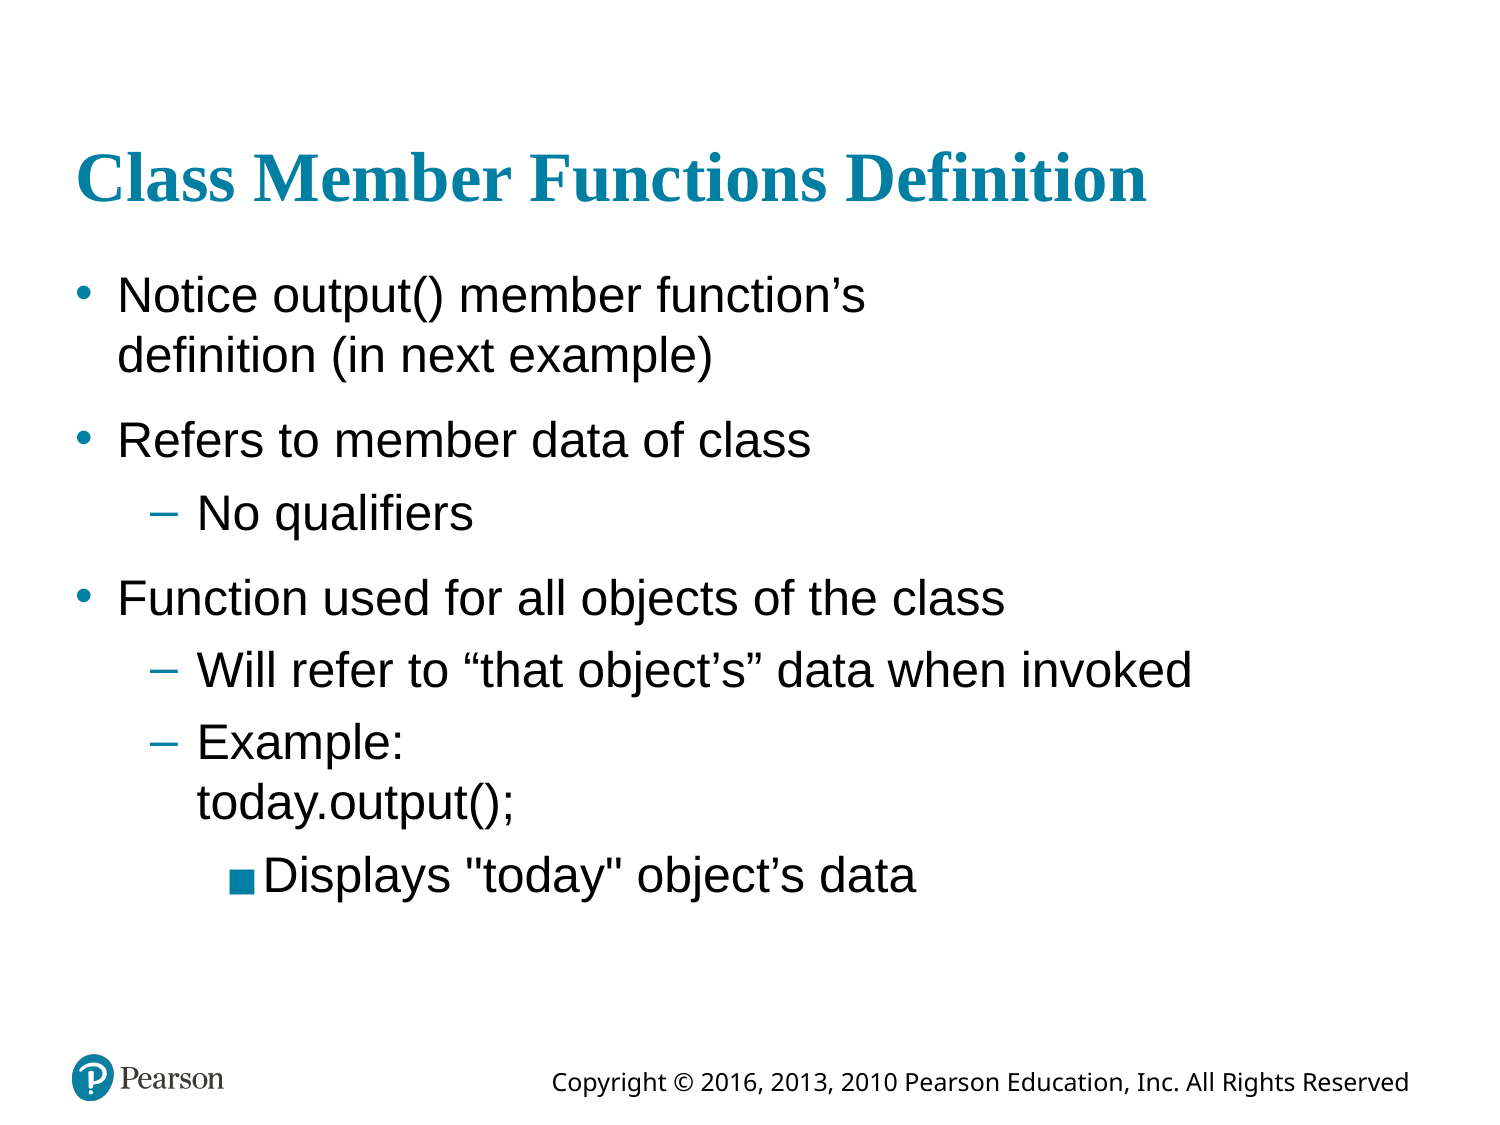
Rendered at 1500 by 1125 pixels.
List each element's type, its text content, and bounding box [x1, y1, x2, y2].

picture [72, 1054, 88, 1070]
picture [98, 1054, 224, 1101]
title Class Member Functions Definition [75, 35, 1425, 216]
picture [80, 1063, 106, 1088]
list Notice output() member function’s definition (in next example) Refers to member data of class No qualifiers Function used for all objects of the class Will refer to “that object’s” data when invoked Example: today.output(); Displays "today" object’s data [75, 262, 1425, 1048]
picture [72, 1087, 83, 1101]
